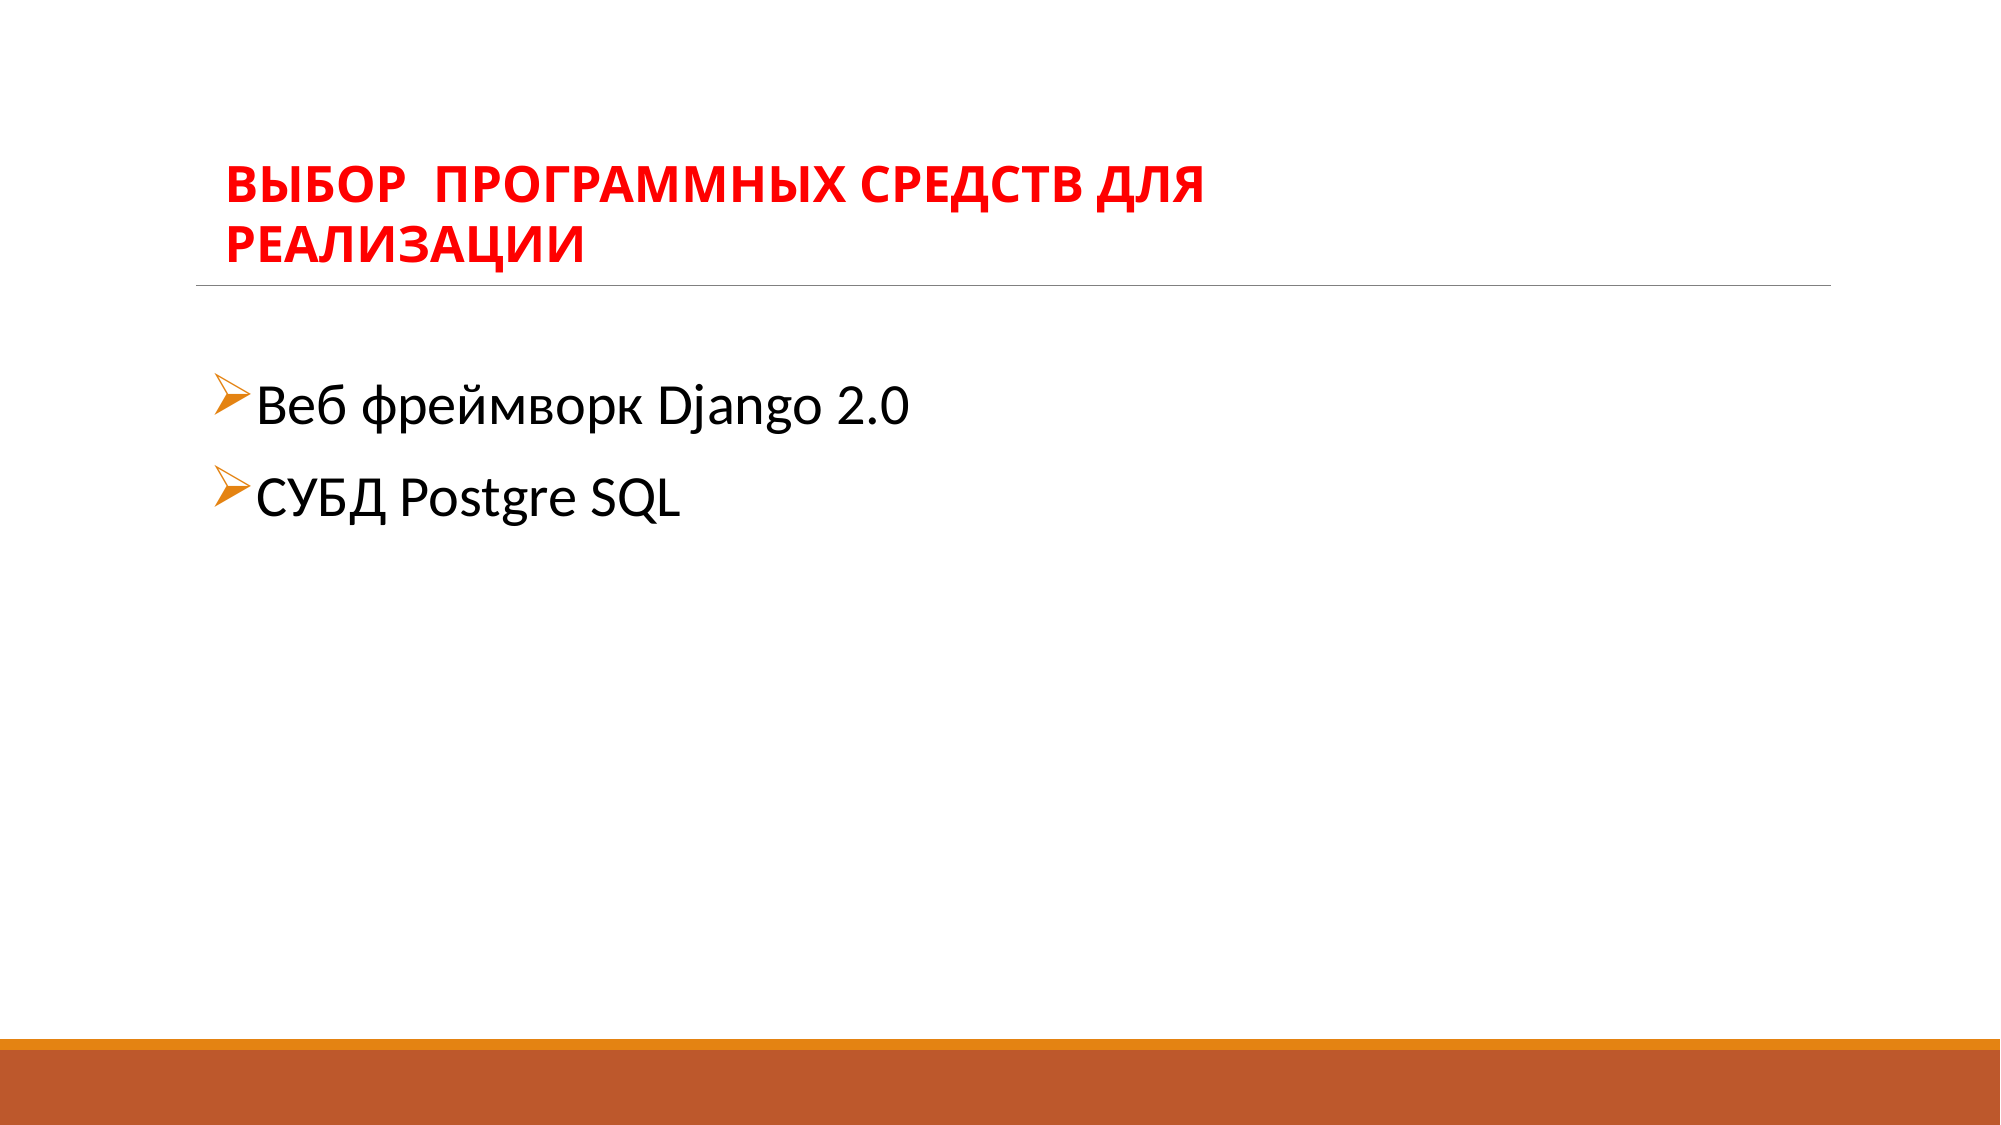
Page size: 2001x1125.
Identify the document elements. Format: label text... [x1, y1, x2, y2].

text_box Выбор программных средств для реализации [209, 144, 1559, 280]
list Веб фреймворк Django 2.0 СУБД Postgre SQL [209, 366, 1610, 960]
